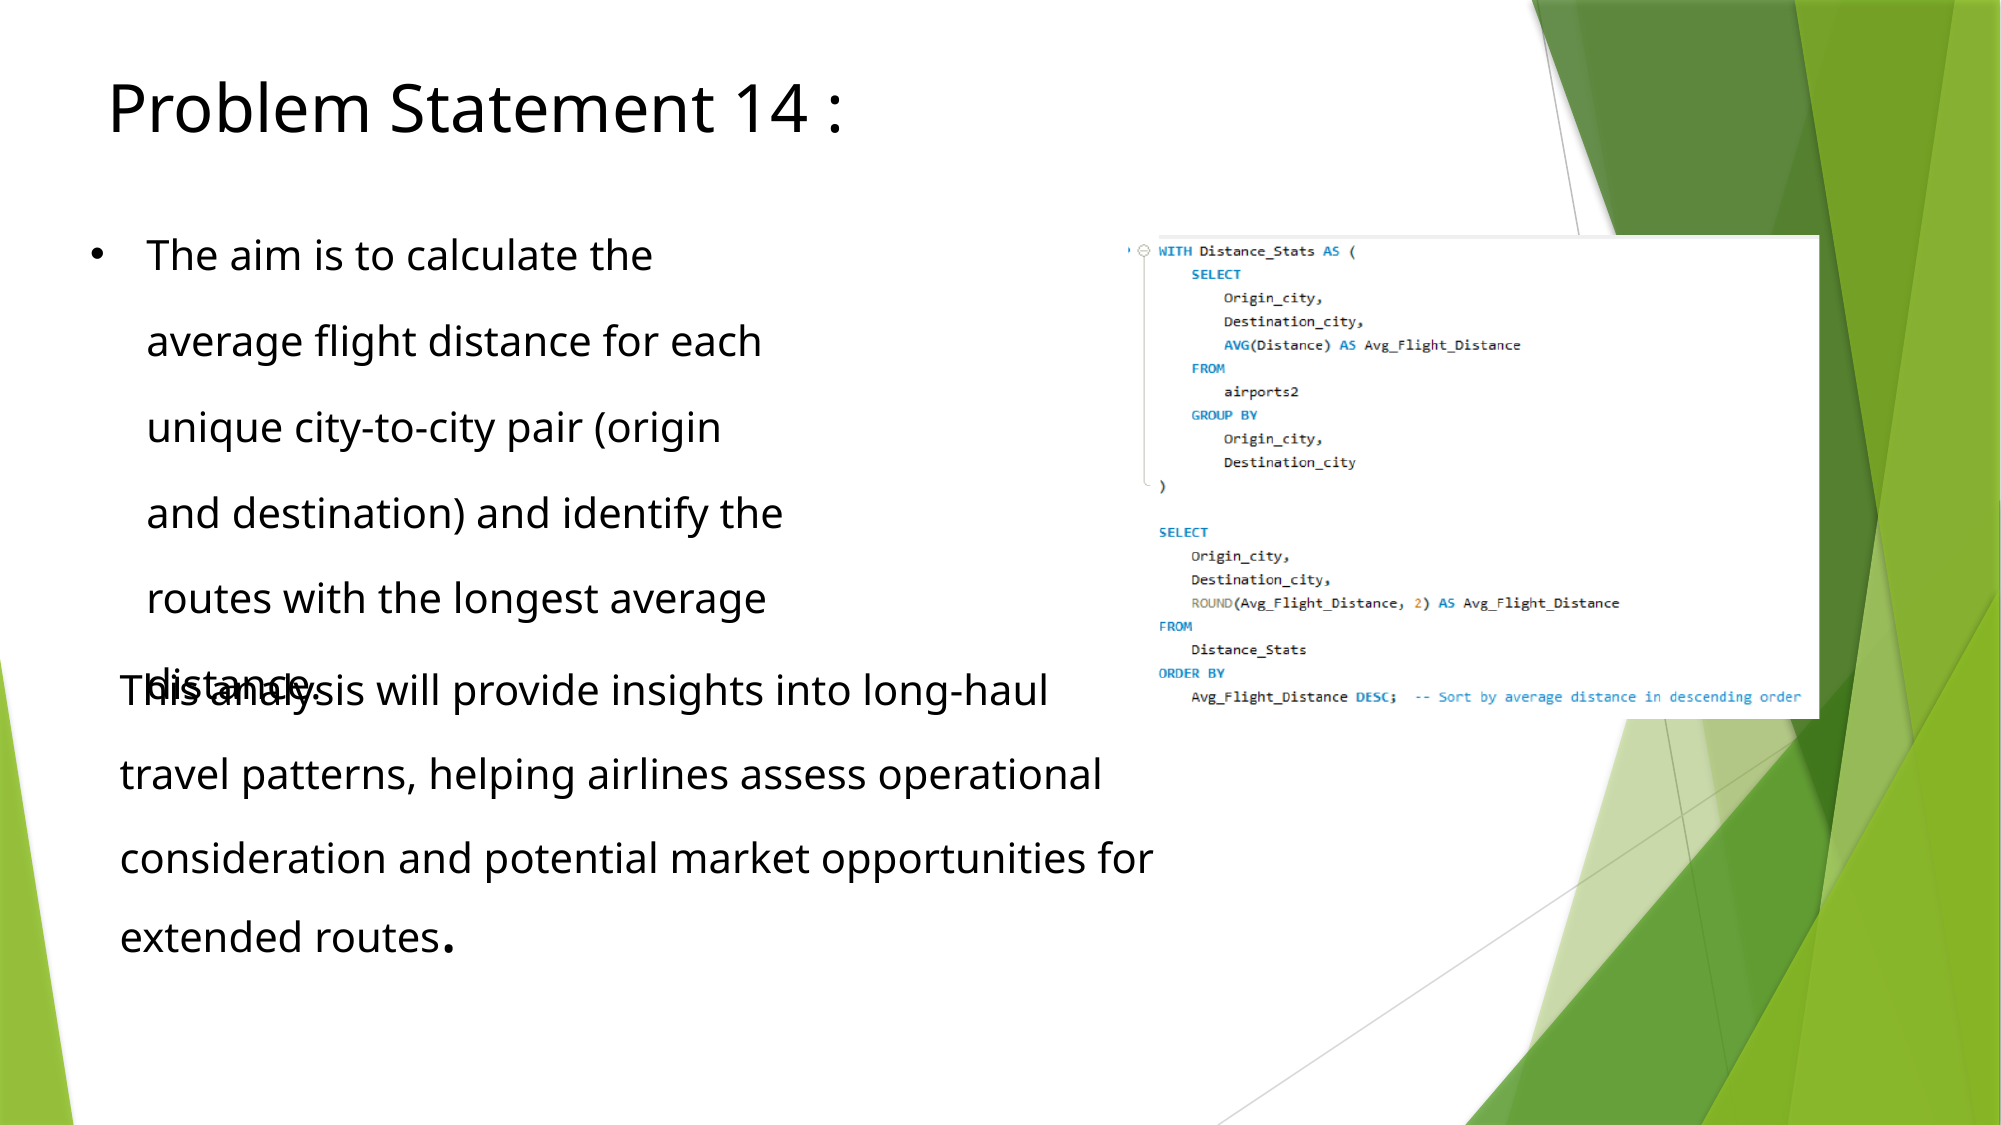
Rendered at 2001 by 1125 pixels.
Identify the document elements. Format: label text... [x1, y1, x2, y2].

text_box Problem Statement 14 : [103, 59, 866, 147]
text_box The aim is to calculate the average flight distance for each unique city-to-city pair (origin and destination) and identify the routes with the longest average distance. [33, 192, 796, 887]
text_box [1128, 235, 1820, 719]
text_box This analysis will provide insights into long-haul travel patterns, helping airlines assess operational consideration and potential market opportunities for extended routes. [64, 629, 1164, 966]
